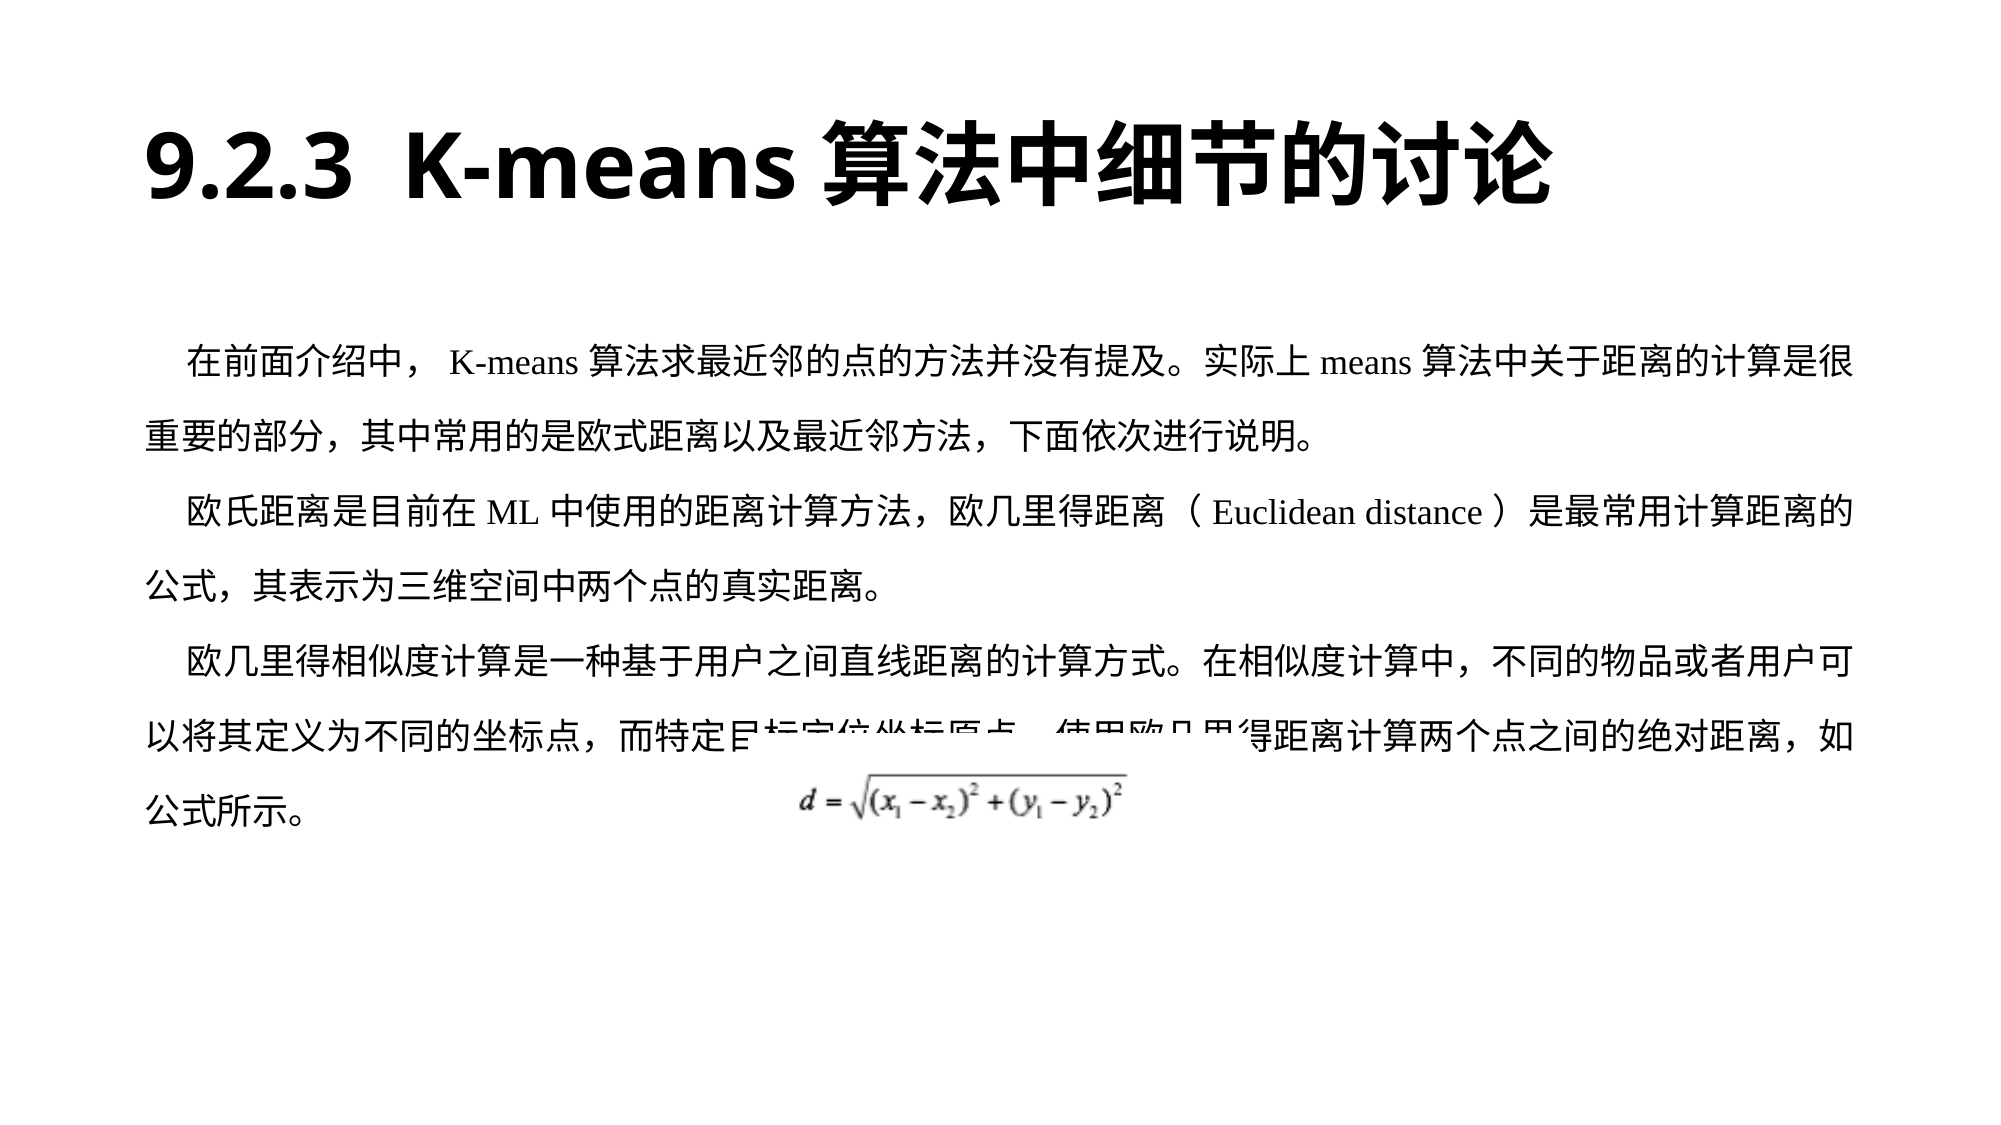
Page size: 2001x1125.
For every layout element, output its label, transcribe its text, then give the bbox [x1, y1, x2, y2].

picture [748, 733, 1252, 847]
list 在前面介绍中，K-means算法求最近邻的点的方法并没有提及。实际上means算法中关于距离的计算是很重要的部分，其中常用的是欧式距离以及最近邻方法，下面依次进行说明。 欧氏距离是目前在ML中使用的距离计算方法，欧几里得距离（Euclidean distance）是最常用计算距离的公式，其表示为三维空间中两个点的真实距离。 欧几里得相似度计算是一种基于用户之间直线距离的计算方式。在相似度计算中，不同的物品或者用户可以将其定义为不同的坐标点，而特定目标定位坐标原点。使用欧几里得距离计算两个点之间的绝对距离，如公式所示。 [136, 298, 1863, 680]
title 9.2.3 K-means算法中细节的讨论 [136, 59, 1863, 278]
